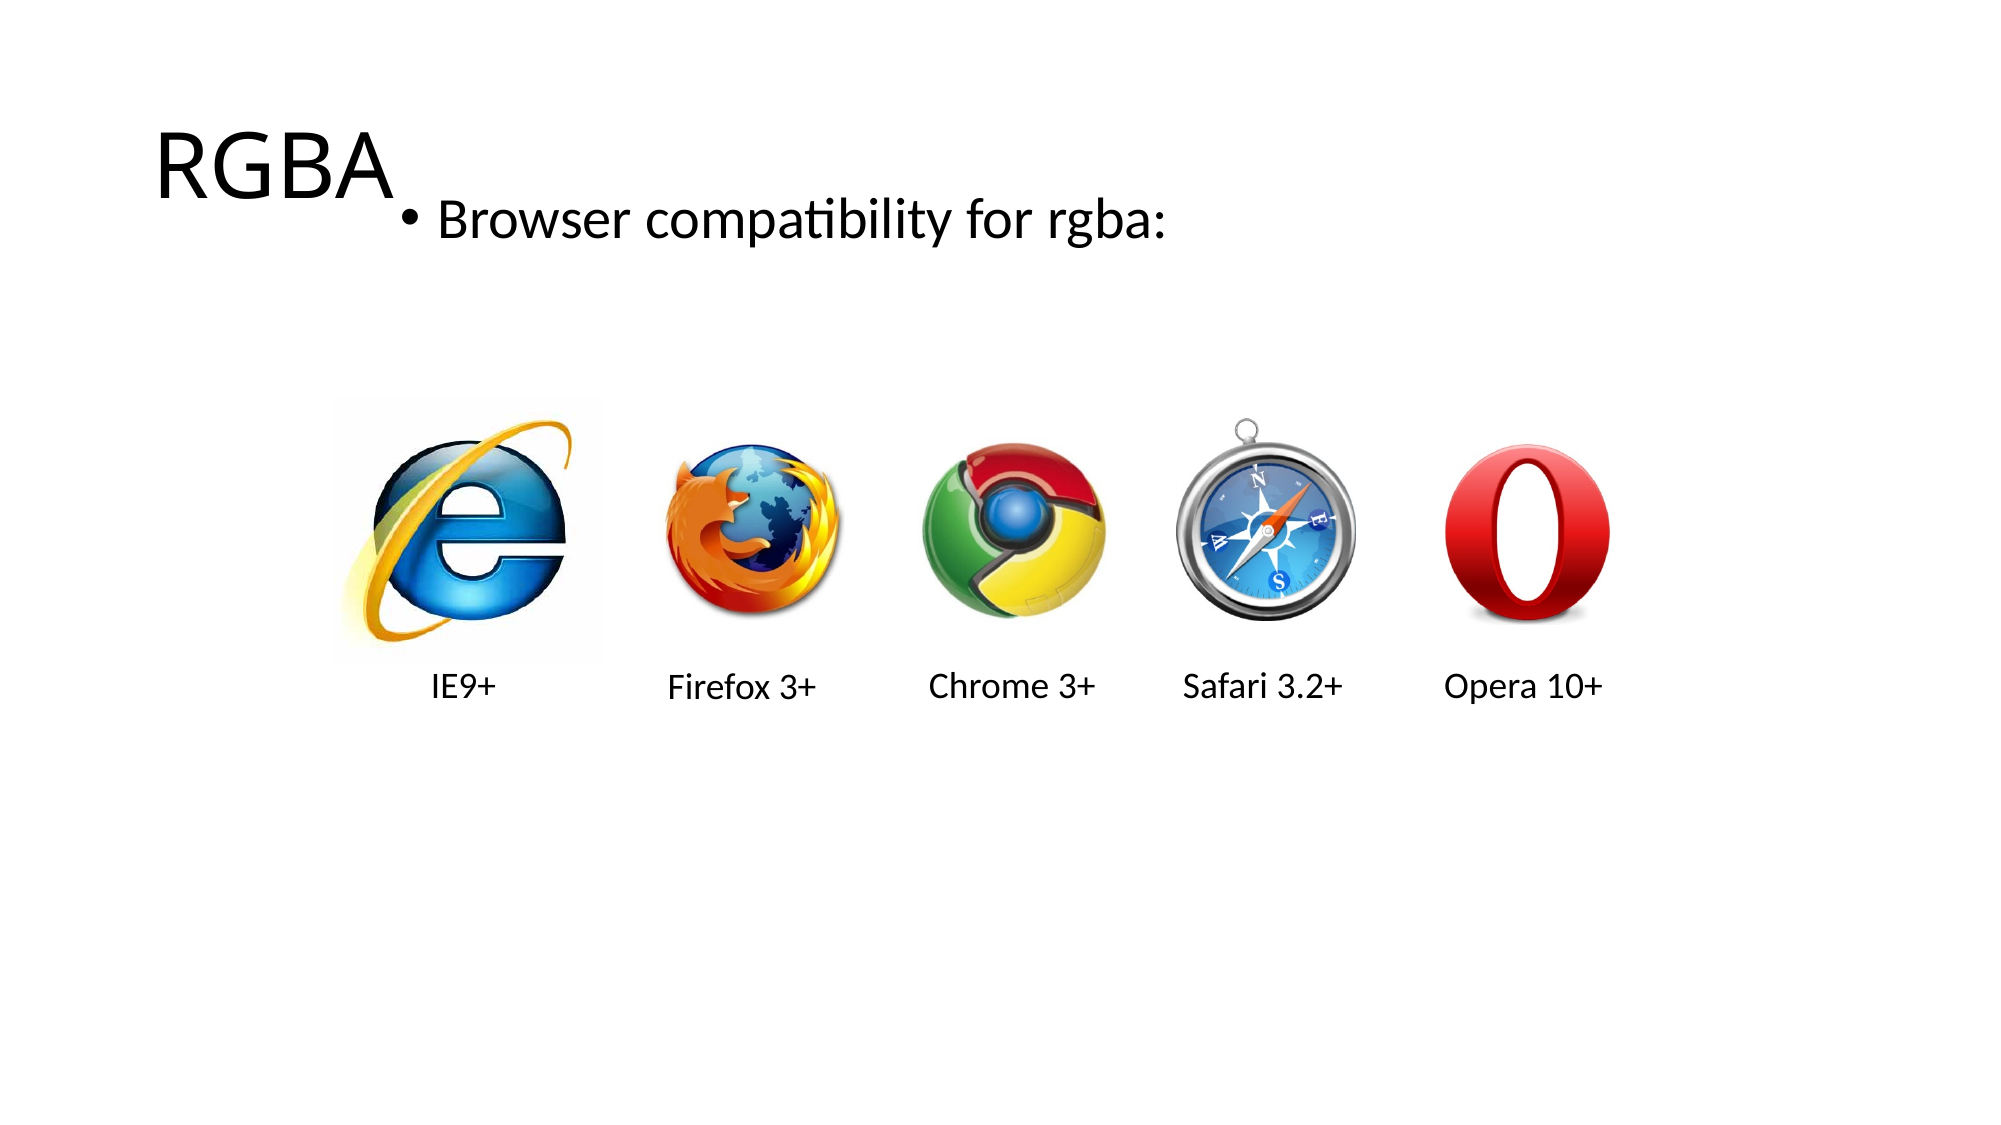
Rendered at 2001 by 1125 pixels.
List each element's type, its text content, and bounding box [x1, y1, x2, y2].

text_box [334, 397, 1658, 716]
title RGBA [137, 59, 1863, 278]
list Browser compatibility for rgba: [384, 180, 1619, 315]
